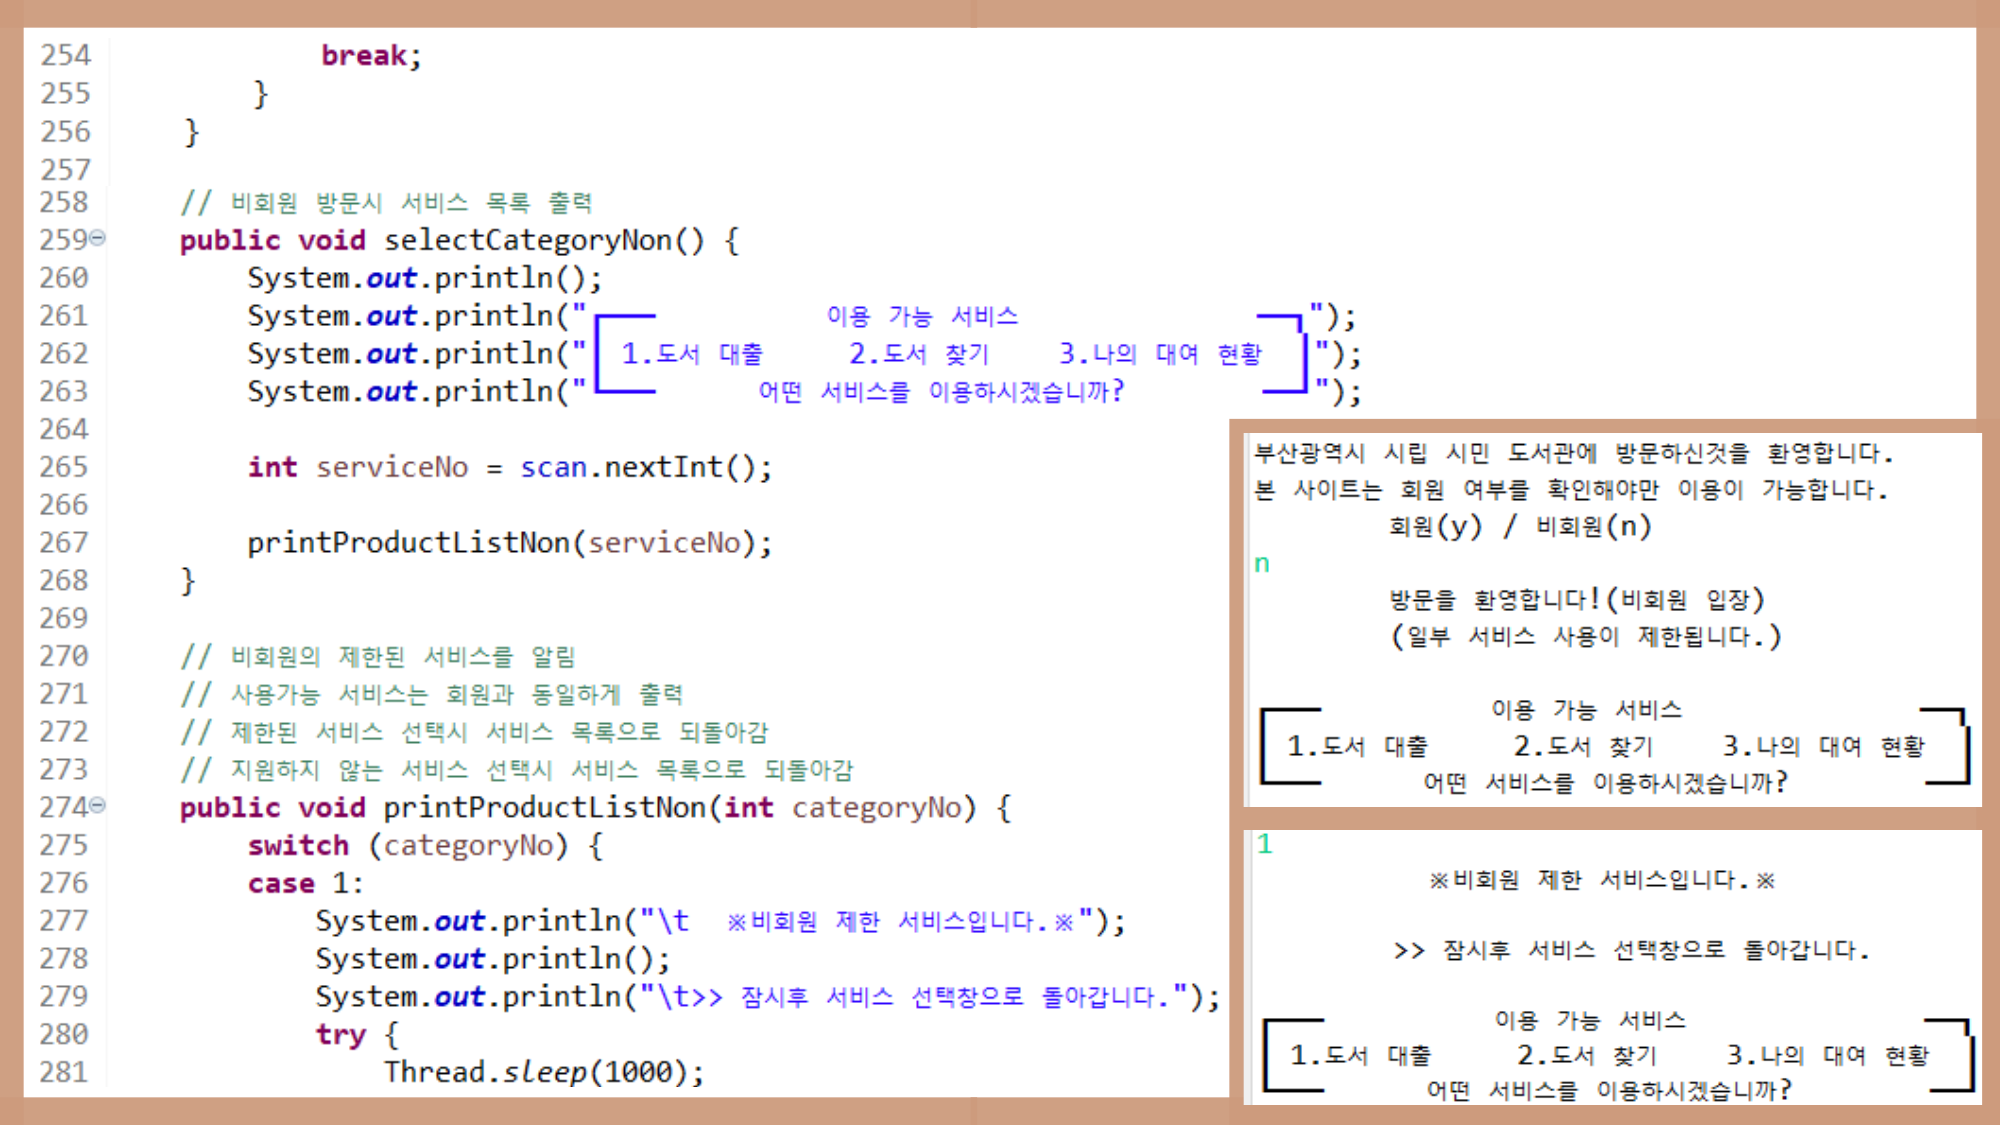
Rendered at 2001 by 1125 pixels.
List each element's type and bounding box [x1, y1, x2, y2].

text_box [977, 0, 2000, 1125]
text_box [1229, 418, 2000, 1125]
text_box [0, 0, 977, 1125]
